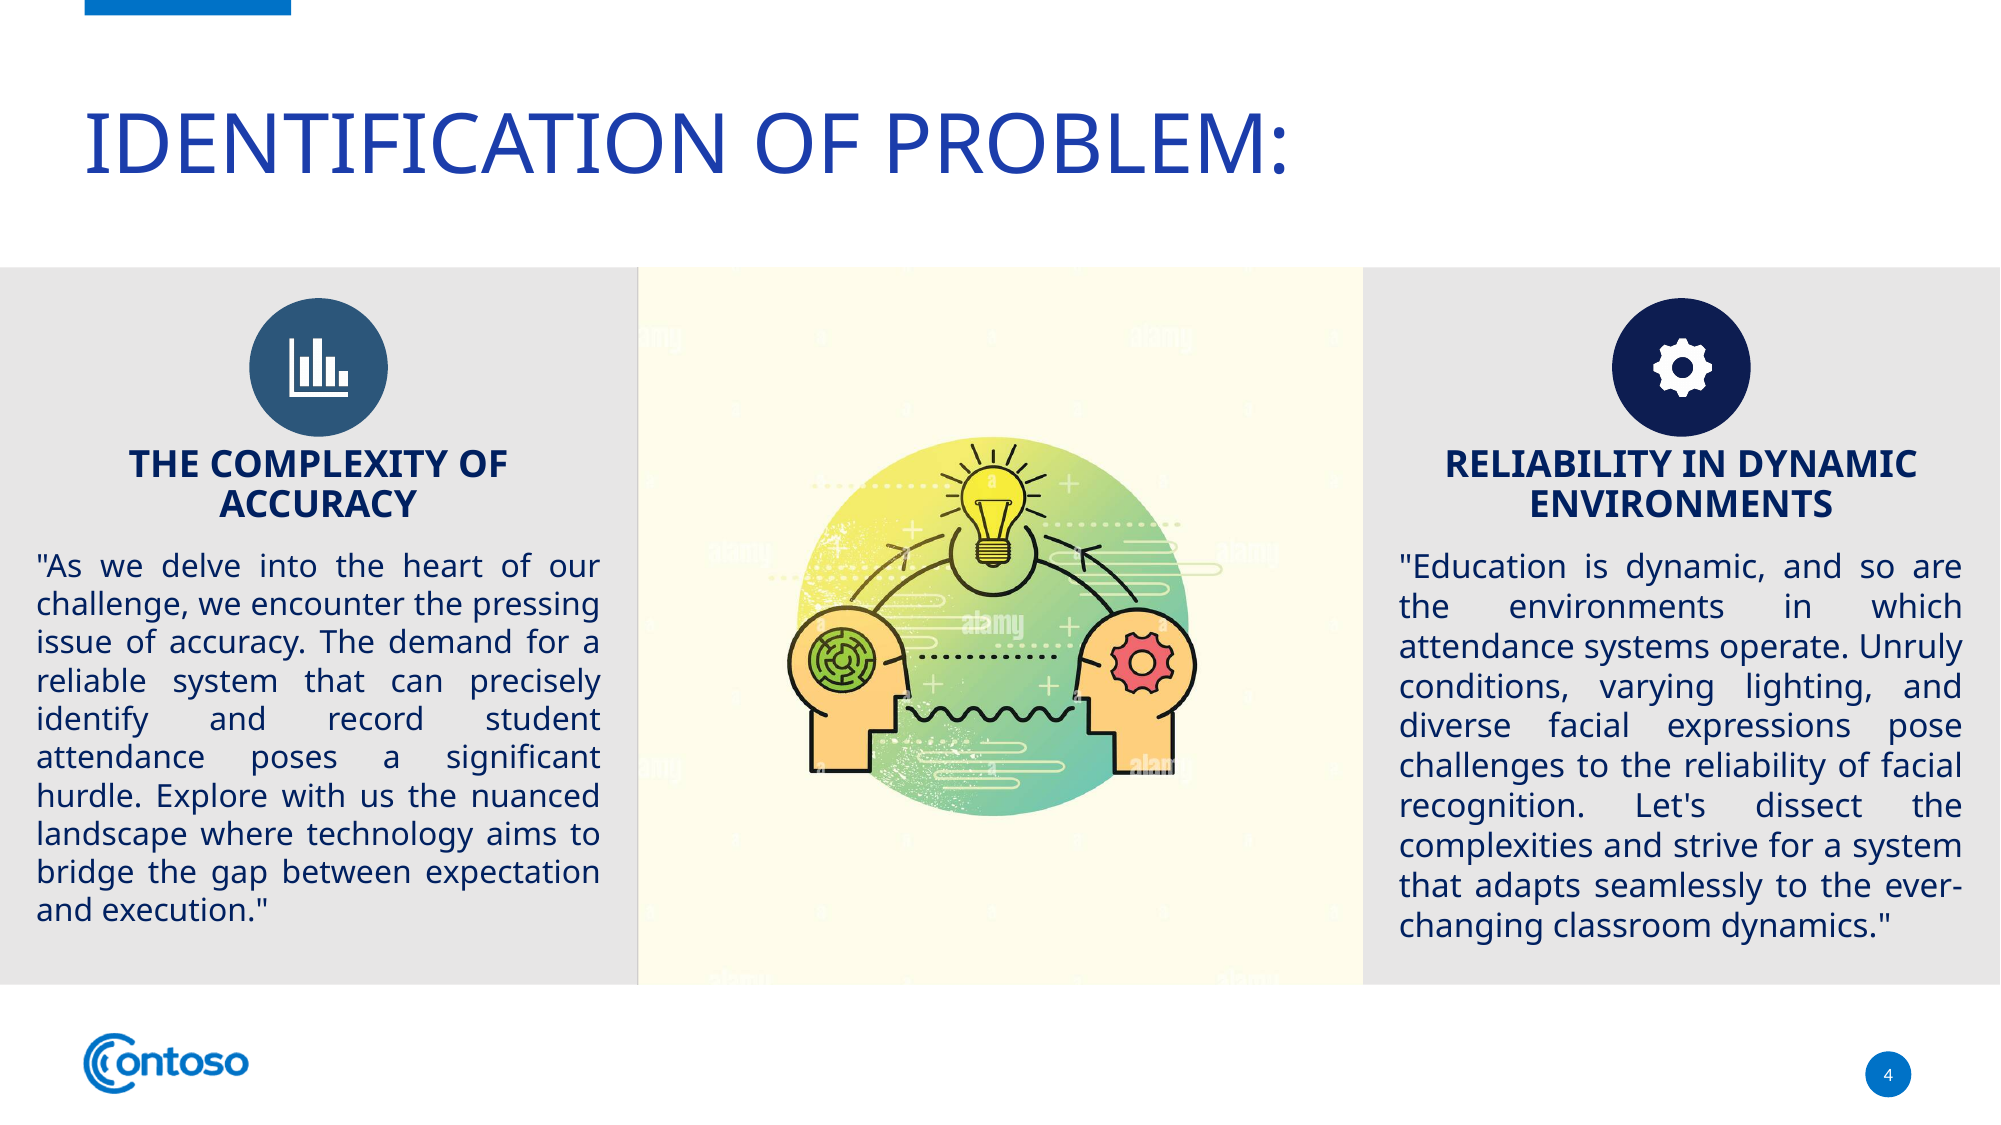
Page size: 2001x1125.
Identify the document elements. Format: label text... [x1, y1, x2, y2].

list "Education is dynamic, and so are the environments in which attendance systems operate. Unruly conditions, varying lighting, and diverse facial expressions pose challenges to the reliability of facial recognition. Let's dissect the complexities and strive for a system that adapts seamlessly to the ever-changing classroom dynamics." [1398, 545, 1964, 957]
slide_number 4 [1864, 1059, 1913, 1090]
list Reliability in Dynamic Environments [1398, 444, 1964, 527]
picture [1641, 326, 1724, 409]
picture [77, 1027, 254, 1095]
list "As we delve into the heart of our challenge, we encounter the pressing issue of accuracy. The demand for a reliable system that can precisely identify and record student attendance poses a significant hurdle. Explore with us the nuanced landscape where technology aims to bridge the gap between expectation and execution." [35, 545, 602, 957]
picture [277, 326, 360, 409]
picture [636, 267, 1363, 985]
list The Complexity of Accuracy [35, 444, 602, 527]
title Identification of Problem: [84, 40, 1914, 192]
